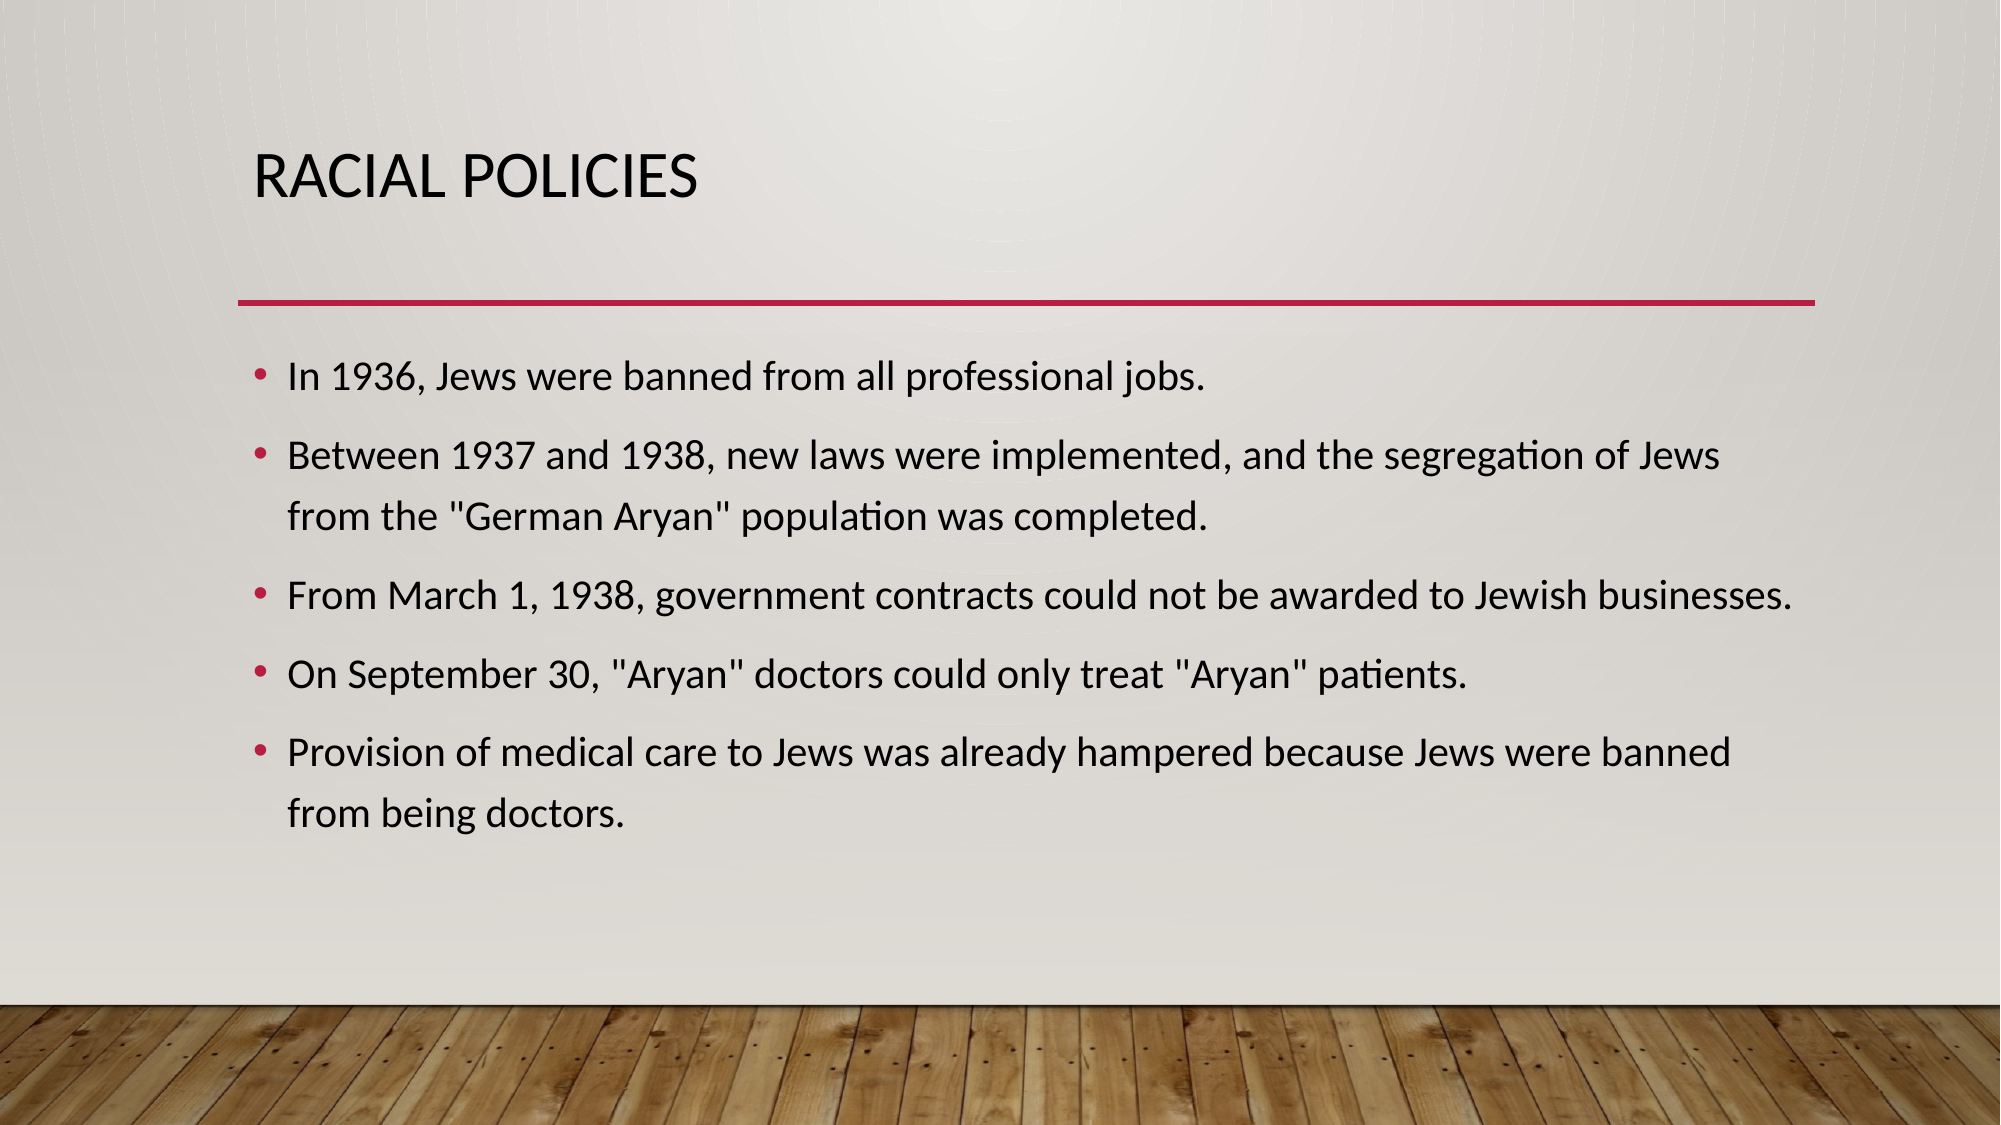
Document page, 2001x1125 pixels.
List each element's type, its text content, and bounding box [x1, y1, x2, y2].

title Racial policies [238, 131, 1814, 305]
list In 1936, Jews were banned from all professional jobs. Between 1937 and 1938, new laws were implemented, and the segregation of Jews from the "German Aryan" population was completed. From March 1, 1938, government contracts could not be awarded to Jewish businesses. On September 30, "Aryan" doctors could only treat "Aryan" patients. Provision of medical care to Jews was already hampered because Jews were banned from being doctors. [238, 330, 1814, 897]
picture [0, 1005, 2000, 1125]
